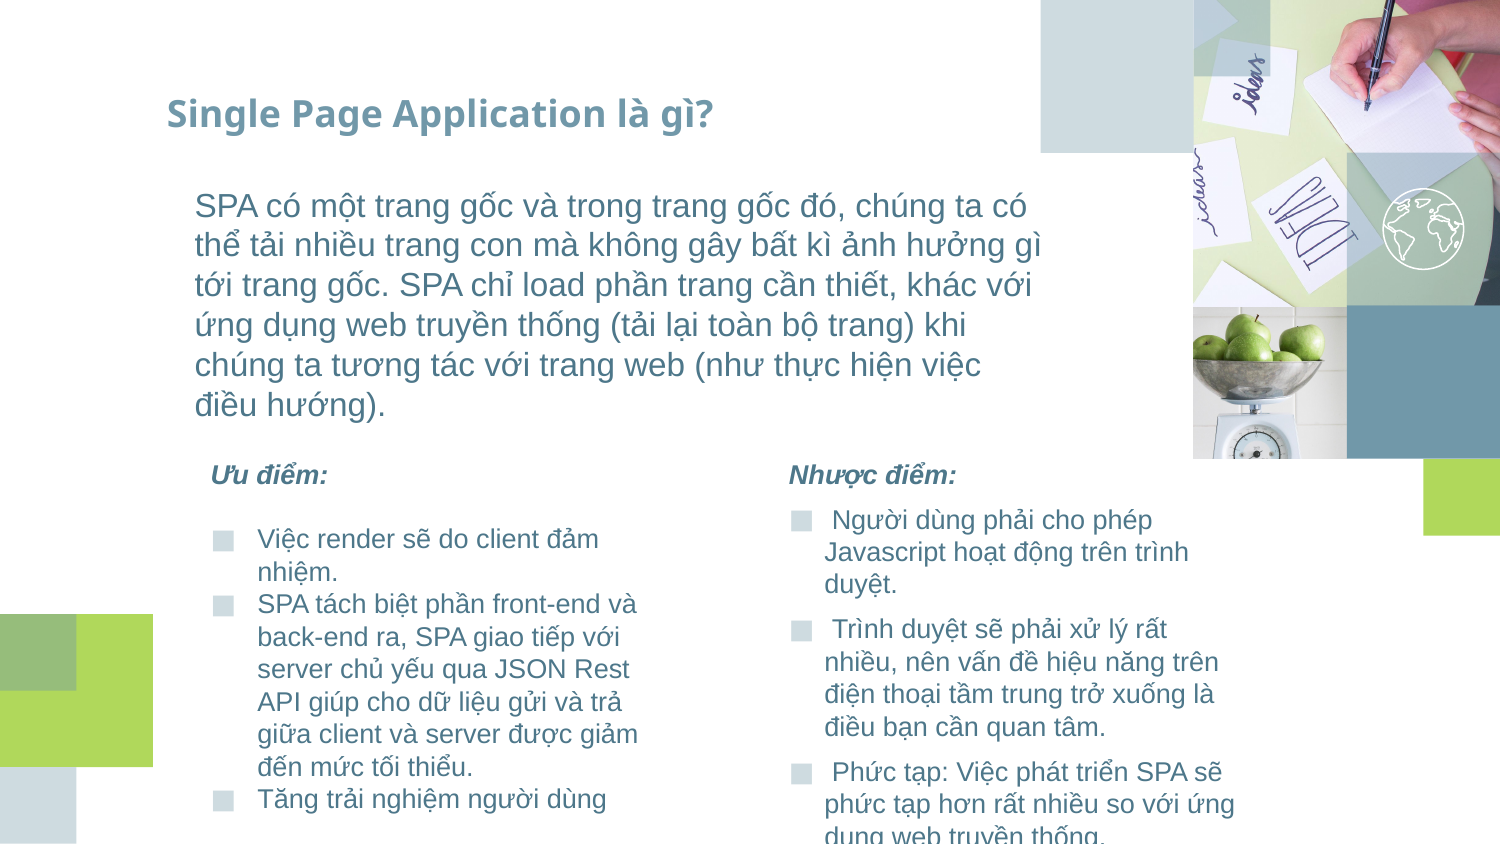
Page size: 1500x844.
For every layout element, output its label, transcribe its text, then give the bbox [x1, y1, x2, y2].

text_box Nhược điểm: Người dùng phải cho phép Javascript hoạt động trên trình duyệt. Trình duyệt sẽ phải xử lý rất nhiều, nên vấn đề hiệu năng trên điện thoại tầm trung trở xuống là điều bạn cần quan tâm. Phức tạp: Việc phát triển SPA sẽ phức tạp hơn rất nhiều so với ứng dụng web truyền thống. [774, 441, 1263, 803]
text_box Ưu điểm: Việc render sẽ do client đảm nhiệm. SPA tách biệt phần front-end và back-end ra, SPA giao tiếp với server chủ yếu qua JSON Rest API giúp cho dữ liệu gửi và trả giữa client và server được giảm đến mức tối thiểu. Tăng trải nghiệm người dùng [195, 441, 687, 789]
picture [1193, 0, 1500, 459]
title Single Page Application là gì? [151, 72, 1042, 150]
subtitle SPA có một trang gốc và trong trang gốc đó, chúng ta có thể tải nhiều trang con mà không gây bất kì ảnh hưởng gì tới trang gốc. SPA chỉ load phần trang cần thiết, khác với ứng dụng web truyền thống (tải lại toàn bộ trang) khi chúng ta tương tác với trang web (như thực hiện việc điều hướng). [179, 168, 1069, 430]
